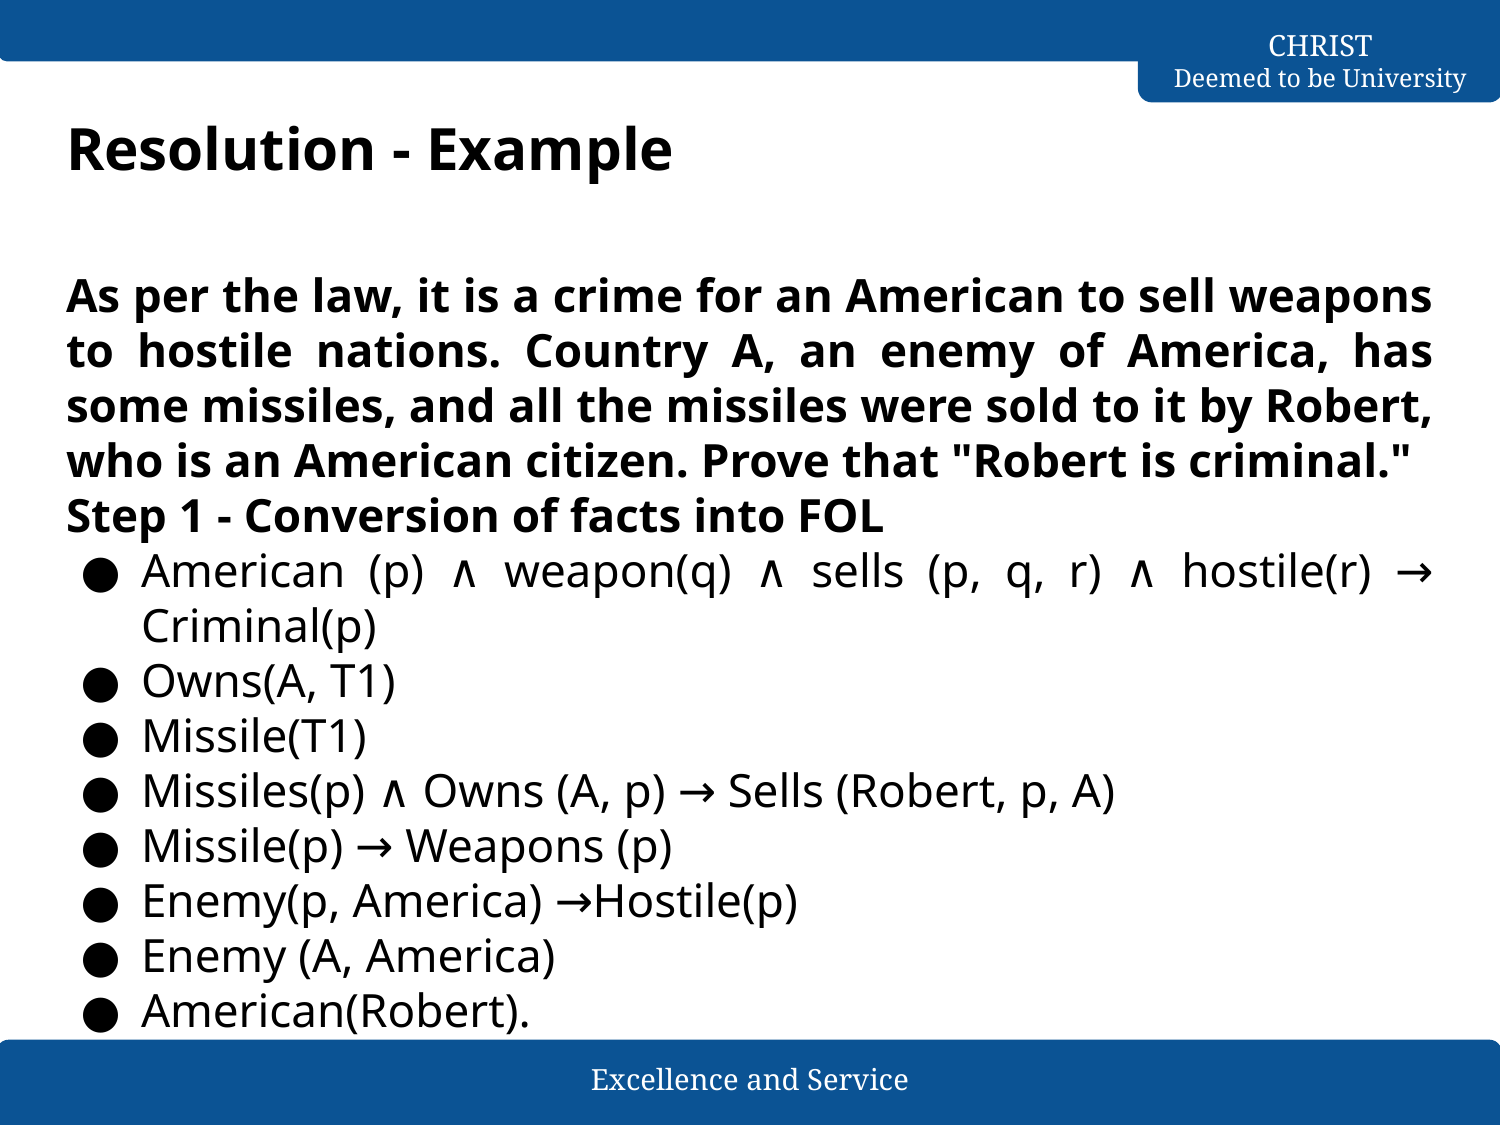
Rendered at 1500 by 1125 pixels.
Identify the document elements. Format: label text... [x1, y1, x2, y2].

title Resolution - Example [51, 97, 1449, 223]
list As per the law, it is a crime for an American to sell weapons to hostile nations. Country A, an enemy of America, has some missiles, and all the missiles were sold to it by Robert, who is an American citizen. Prove that "Robert is criminal." Step 1 - Conversion of facts into FOL American (p) ∧ weapon(q) ∧ sells (p, q, r) ∧ hostile(r) → Criminal(p) Owns(A, T1) Missile(T1) Missiles(p) ∧ Owns (A, p) → Sells (Robert, p, A) Missile(p) → Weapons (p) Enemy(p, America) →Hostile(p) Enemy (A, America) American(Robert). [51, 252, 1449, 1000]
